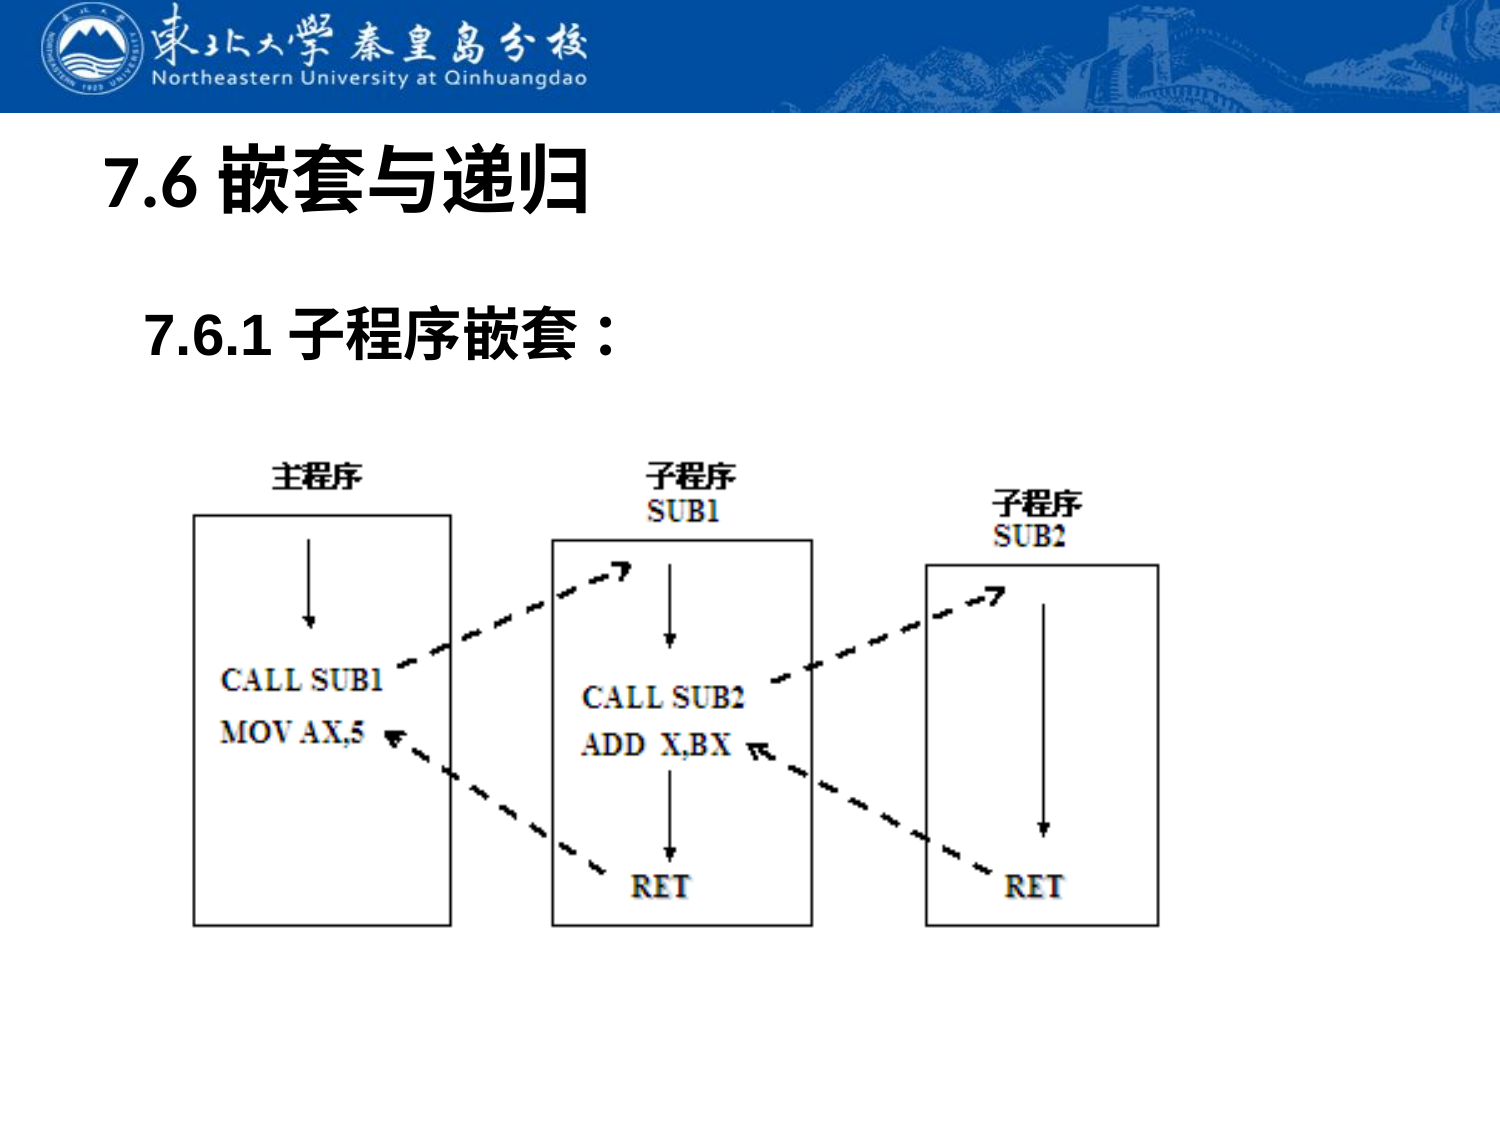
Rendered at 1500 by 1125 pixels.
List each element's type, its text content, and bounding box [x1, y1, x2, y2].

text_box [180, 438, 1176, 951]
title 7.6嵌套与递归 [87, 124, 1300, 238]
text_box 7.6.1子程序嵌套 ： [112, 289, 1113, 375]
picture [0, 0, 1500, 113]
